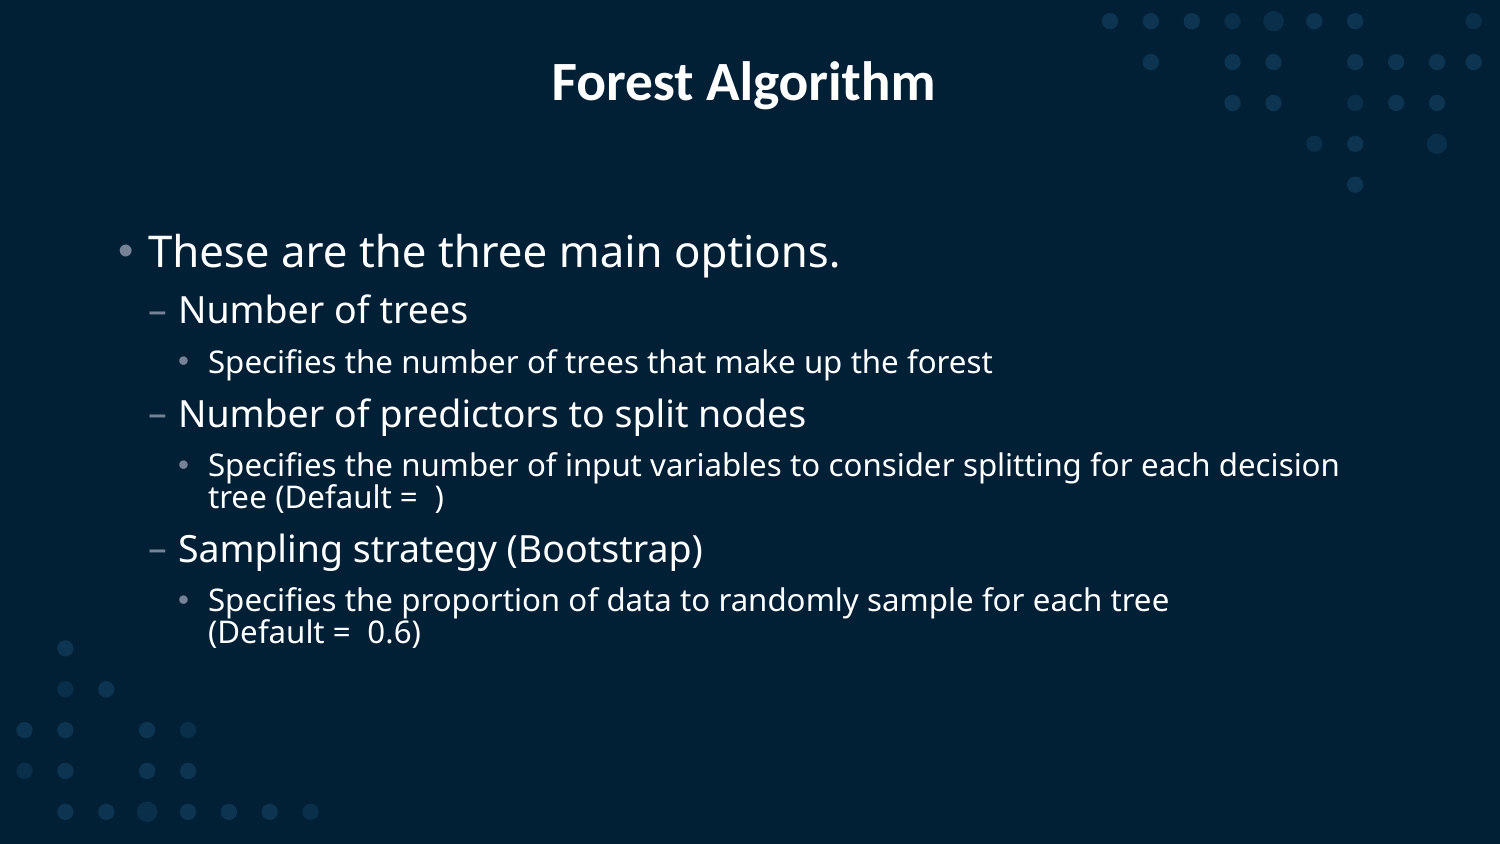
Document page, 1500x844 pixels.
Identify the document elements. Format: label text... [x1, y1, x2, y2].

title Forest Algorithm [103, 44, 1397, 120]
